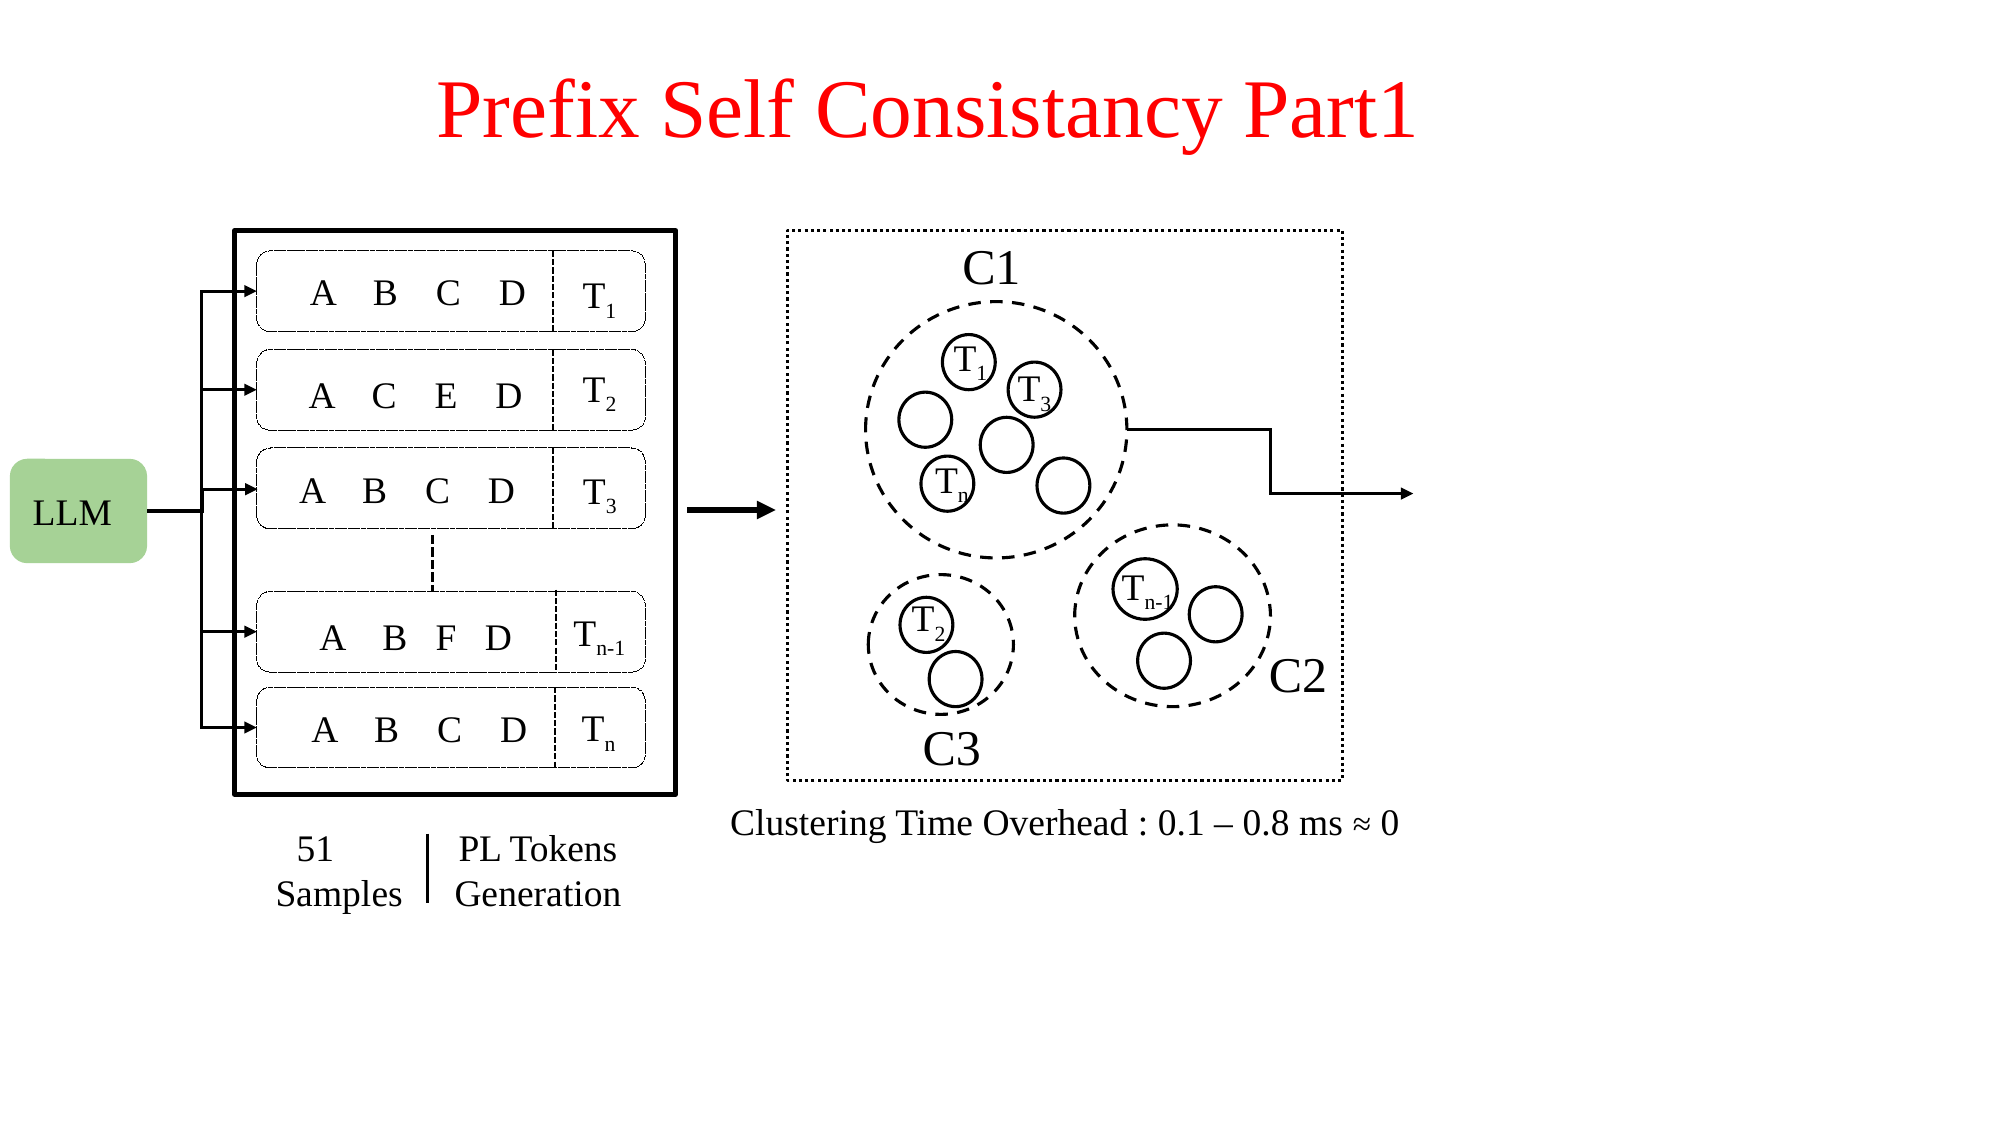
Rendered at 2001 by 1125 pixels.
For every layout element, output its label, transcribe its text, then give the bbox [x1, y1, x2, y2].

text_box C1 [947, 226, 1036, 230]
text_box PL Tokens Generation [430, 816, 646, 922]
text_box Tn [550, 696, 554, 763]
text_box Tn-1 [550, 601, 555, 668]
text_box T3 [554, 459, 649, 526]
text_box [146, 488, 258, 510]
text_box [234, 230, 676, 795]
text_box LLM [17, 480, 128, 541]
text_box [146, 389, 258, 488]
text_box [1126, 429, 1414, 495]
text_box 51 Samples [217, 816, 430, 922]
text_box Tn-1 [557, 601, 648, 668]
text_box T2 [554, 357, 649, 424]
text_box Tn [556, 696, 648, 763]
text_box Prefix Self Consistancy Part1 [421, 46, 1436, 162]
text_box [787, 230, 1343, 781]
text_box Clustering Time Overhead : 0.1 – 0.8 ms ≈ 0 [715, 790, 1415, 851]
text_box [146, 290, 258, 389]
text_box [146, 510, 258, 728]
text_box [9, 458, 146, 564]
text_box A B C D [283, 795, 555, 803]
